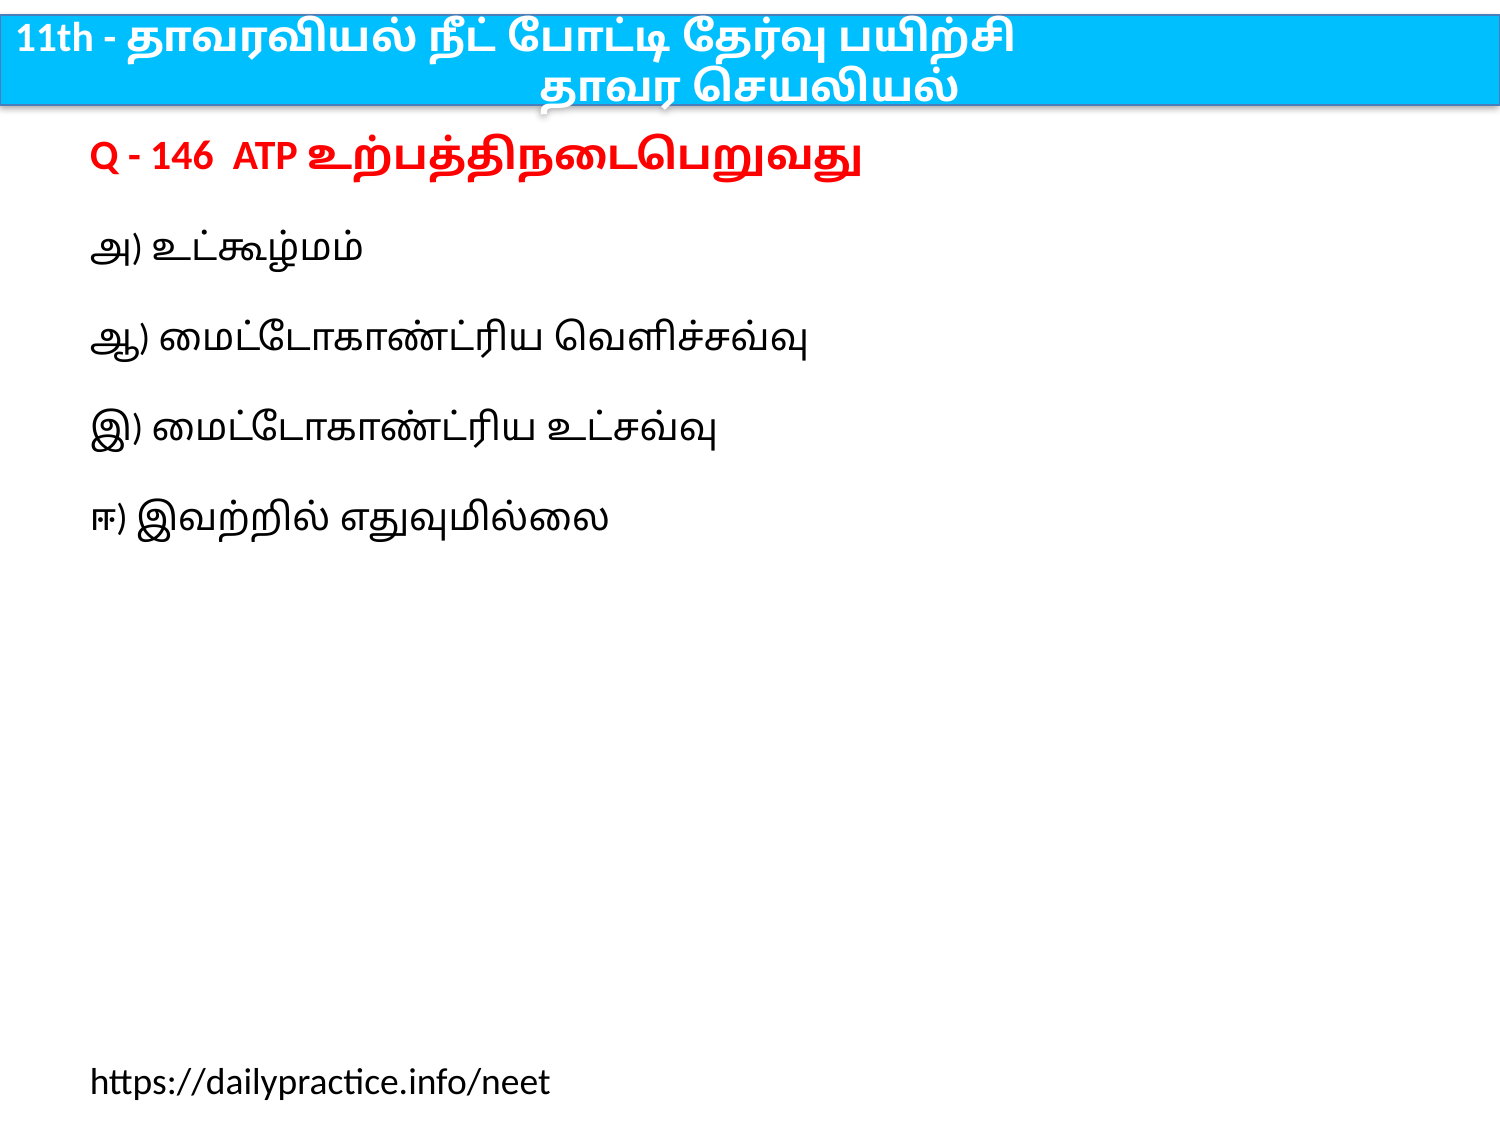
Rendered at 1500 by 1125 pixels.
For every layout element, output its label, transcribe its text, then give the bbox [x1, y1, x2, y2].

text_box 11th - தாவரவியல் நீட் போட்டி தேர்வு பயிற்சி தாவர செயலியல் [0, 14, 1500, 106]
text_box Q - 146 ATP உற்பத்திநடைபெறுவது அ) உட்கூழ்மம் ஆ) மைட்டோகாண்ட்ரிய வெளிச்சவ்வு இ) மைட்டோகாண்ட்ரிய உட்சவ்வு ஈ) இவற்றில் எதுவுமில்லை [74, 75, 1275, 545]
text_box https://dailypractice.info/neet [74, 1049, 675, 1110]
